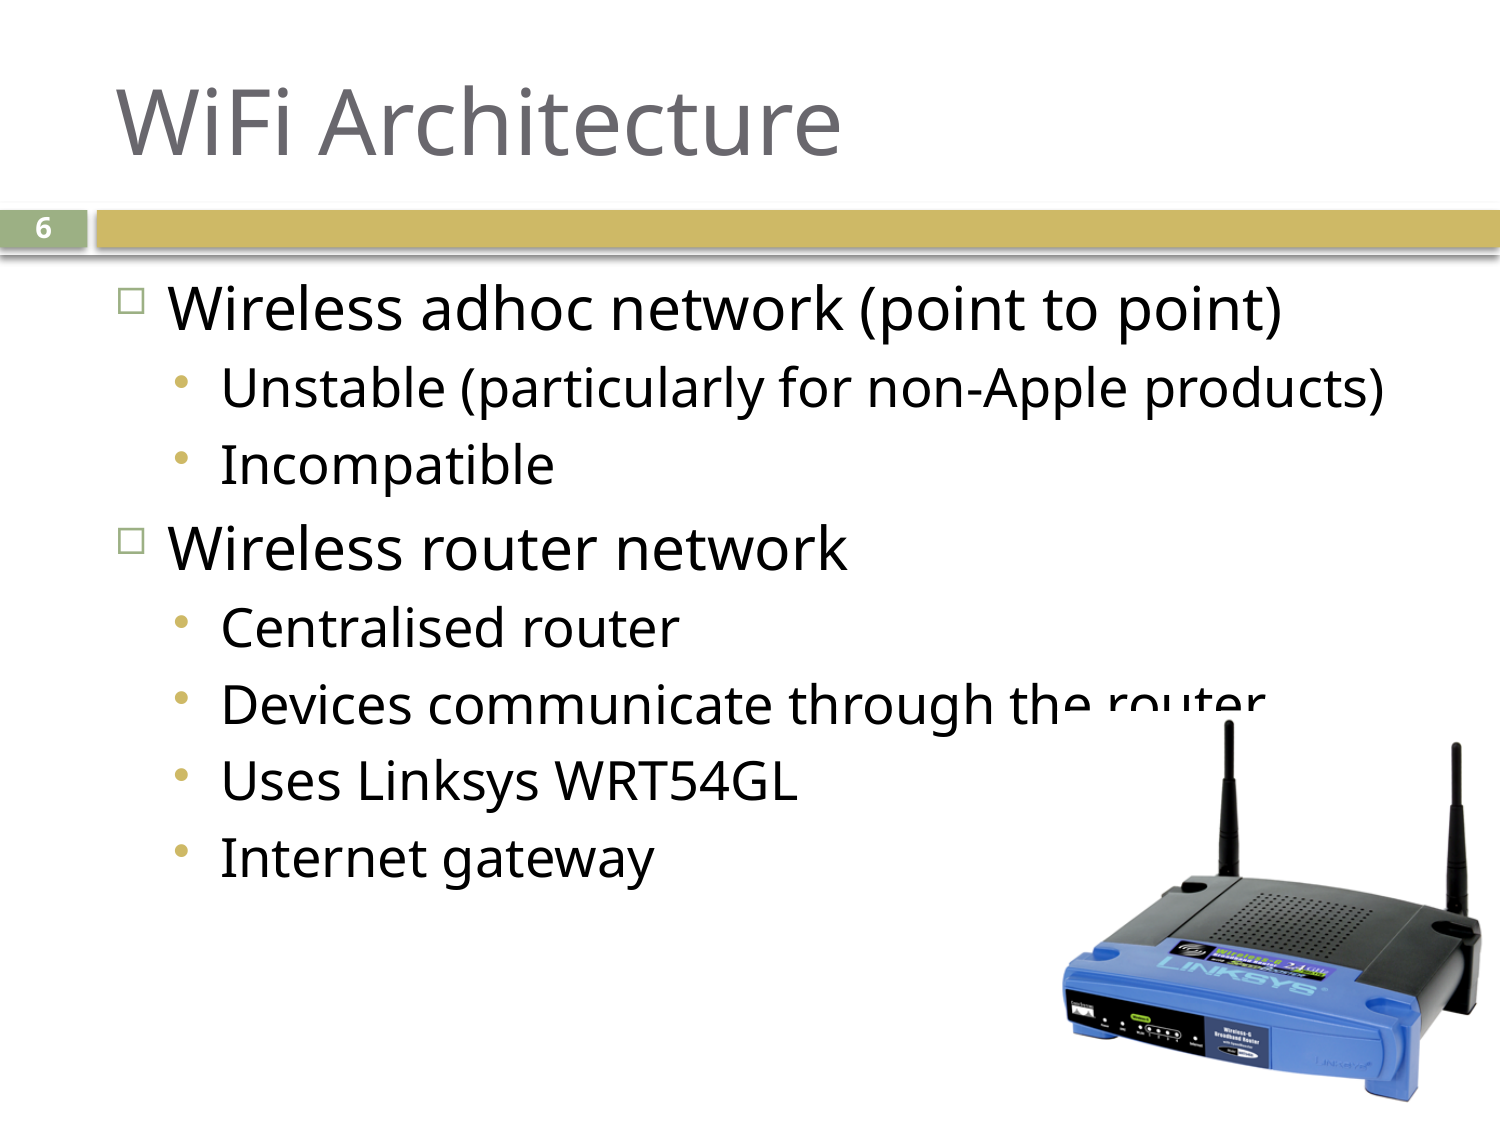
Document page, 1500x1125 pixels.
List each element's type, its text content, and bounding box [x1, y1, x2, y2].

picture [1056, 711, 1490, 1107]
slide_number 6 [0, 208, 88, 249]
list Wireless adhoc network (point to point) Unstable (particularly for non-Apple products) Incompatible Wireless router network Centralised router Devices communicate through the router Uses Linksys WRT54GL Internet gateway [100, 262, 1438, 1000]
title WiFi Architecture [100, 37, 1438, 200]
